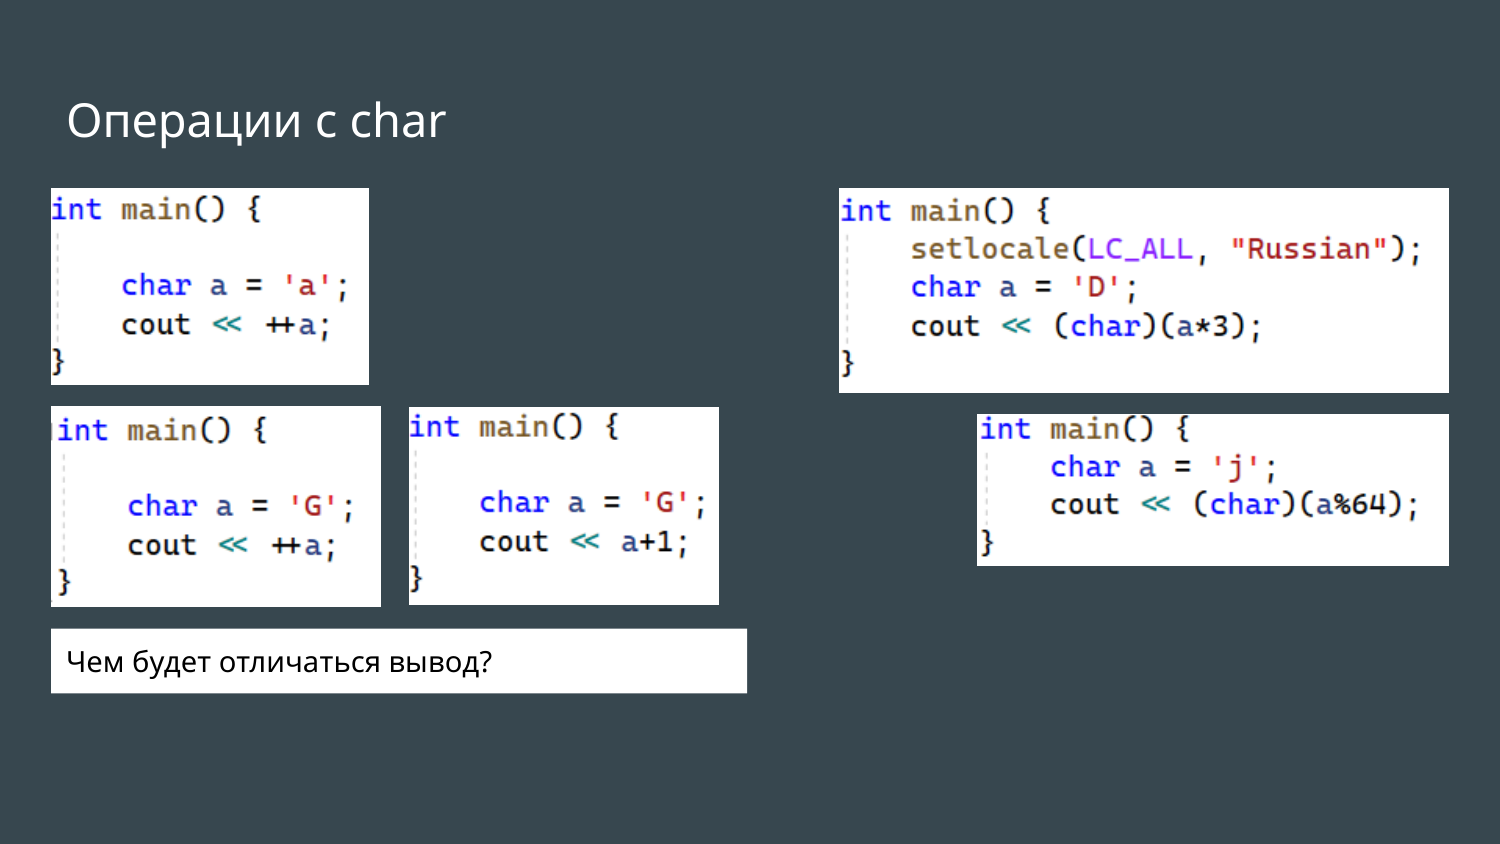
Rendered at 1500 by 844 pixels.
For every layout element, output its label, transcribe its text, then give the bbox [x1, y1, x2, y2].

picture [408, 407, 719, 606]
picture [50, 188, 369, 385]
text_box Чем будет отличаться вывод? [51, 628, 748, 694]
title Операции с char [51, 72, 1449, 167]
picture [50, 406, 382, 607]
picture [976, 413, 1450, 566]
picture [839, 188, 1450, 393]
